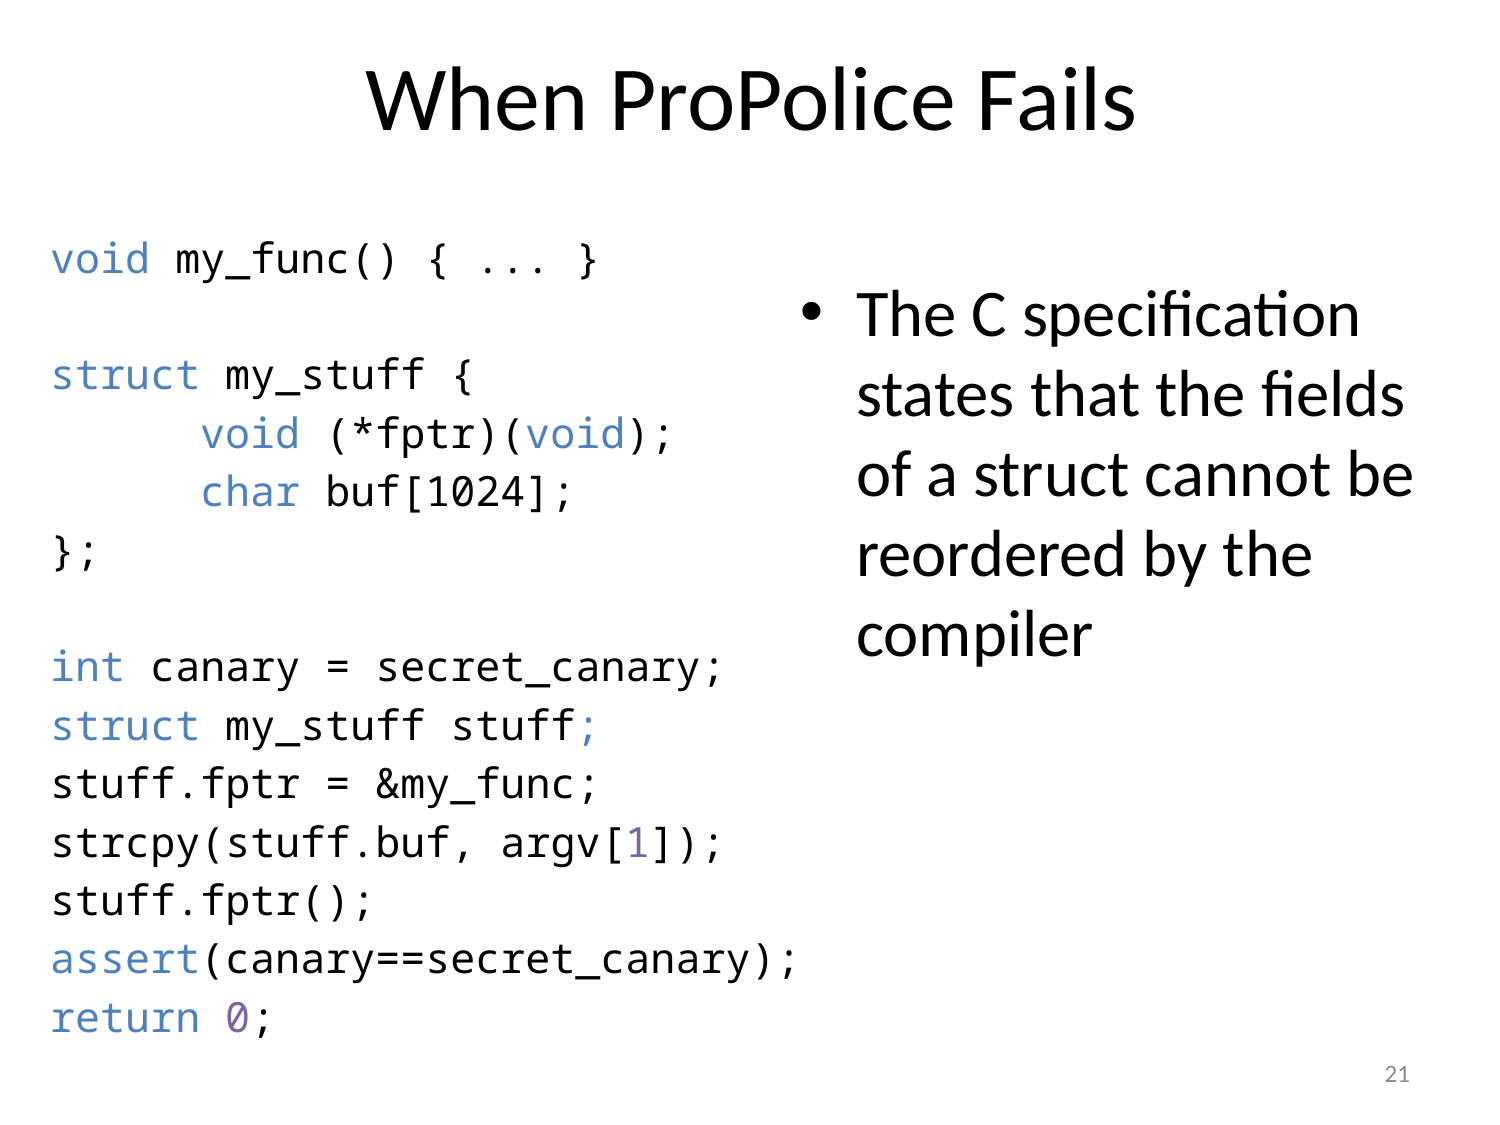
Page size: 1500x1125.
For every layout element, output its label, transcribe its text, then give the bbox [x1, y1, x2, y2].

list The C specification states that the fields of a struct cannot be reordered by the compiler [823, 262, 1479, 1005]
slide_number 21 [1074, 1042, 1425, 1103]
text_box void my_func() { ... } struct my_stuff { void (*fptr)(void); char buf[1024]; }; int canary = secret_canary; struct my_stuff stuff; stuff.fptr = &my_func; strcpy(stuff.buf, argv[1]); stuff.fptr(); assert(canary==secret_canary); return 0; [34, 223, 823, 1125]
title When ProPolice Fails [77, 0, 1428, 188]
